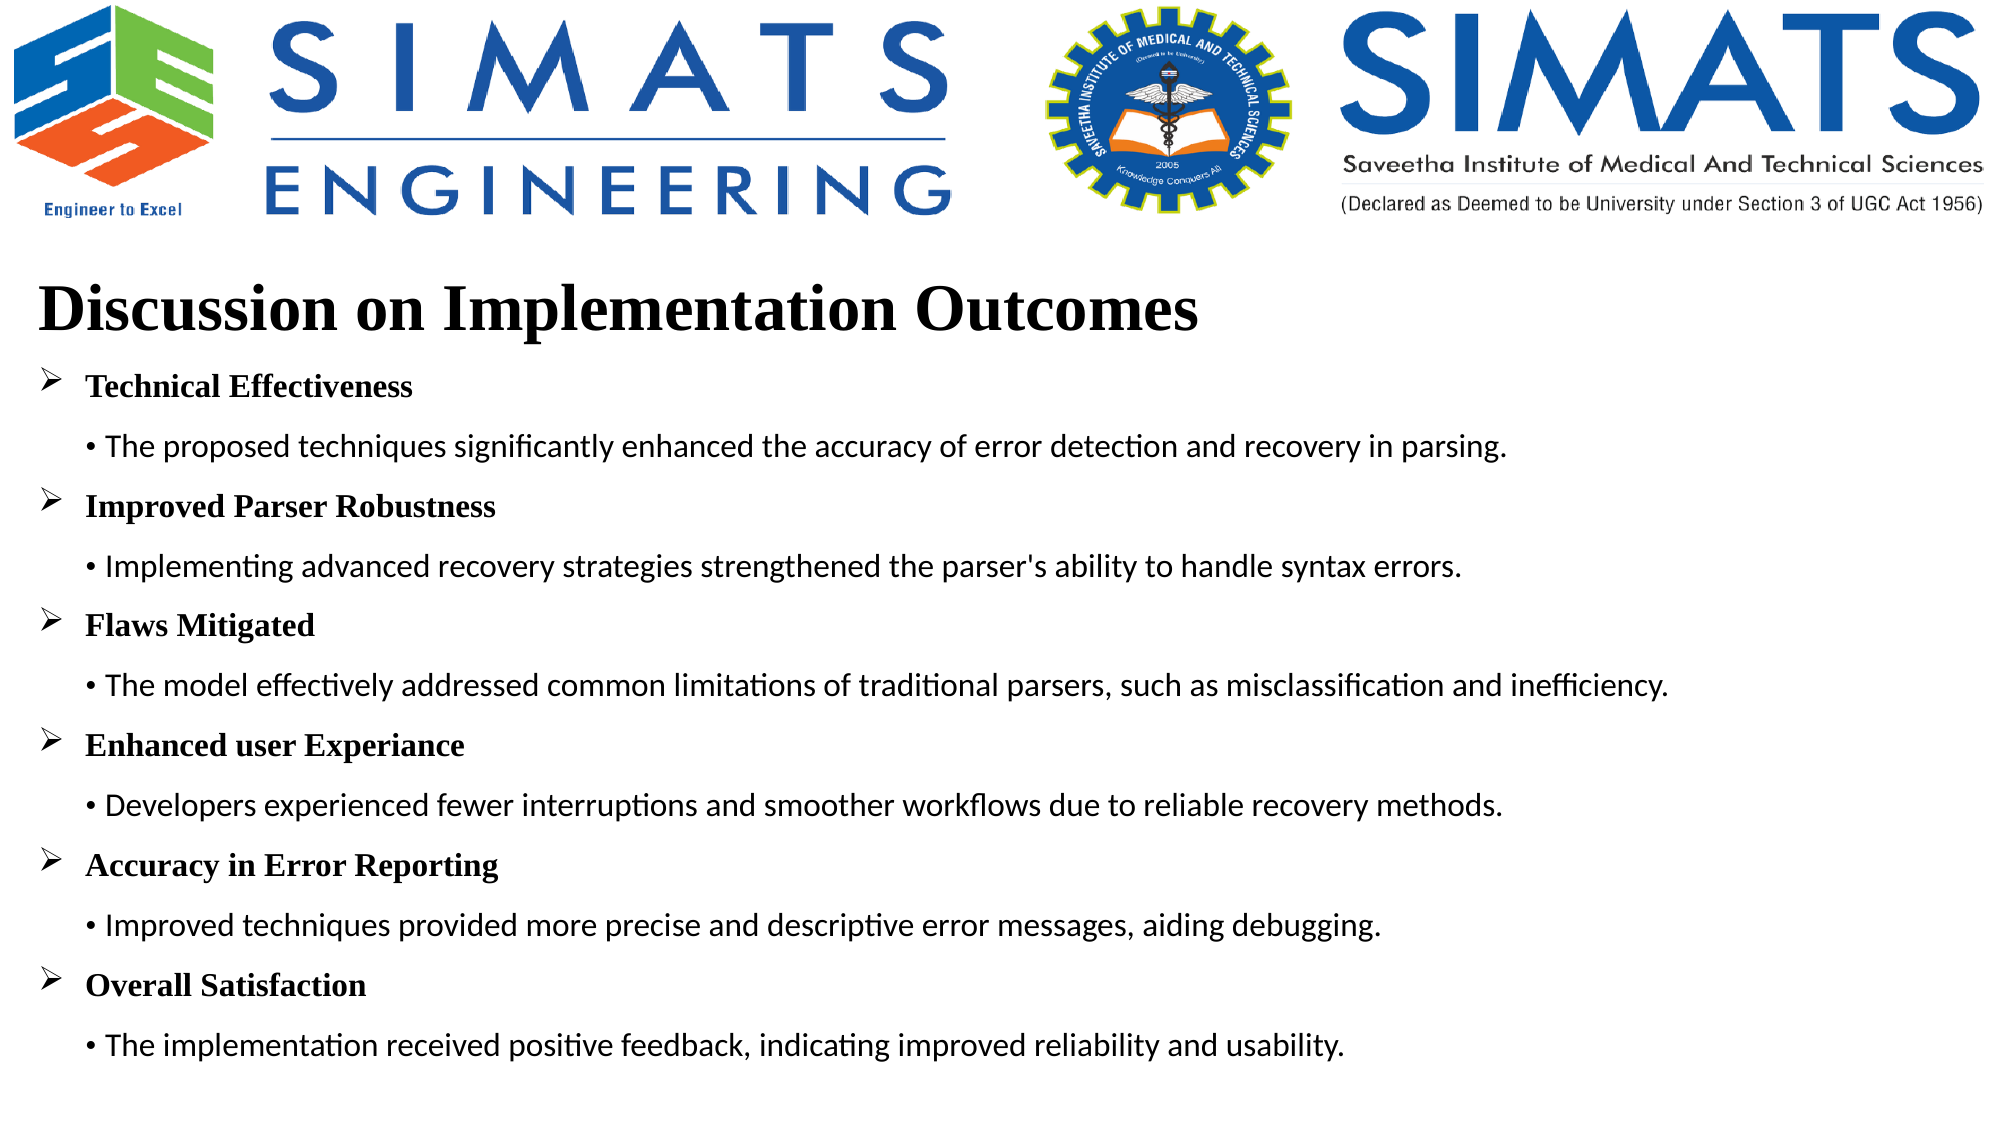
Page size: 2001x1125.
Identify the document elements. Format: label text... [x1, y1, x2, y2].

picture [14, 5, 1984, 218]
text_box Discussion on Implementation Outcomes Technical Effectiveness • The proposed techniques significantly enhanced the accuracy of error detection and recovery in parsing. Improved Parser Robustness • Implementing advanced recovery strategies strengthened the parser's ability to handle syntax errors. Flaws Mitigated • The model effectively addressed common limitations of traditional parsers, such as misclassification and inefficiency. Enhanced user Experiance • Developers experienced fewer interruptions and smoother workflows due to reliable recovery methods. Accuracy in Error Reporting • Improved techniques provided more precise and descriptive error messages, aiding debugging. Overall Satisfaction • The implementation received positive feedback, indicating improved reliability and usability. [23, 216, 1994, 1071]
